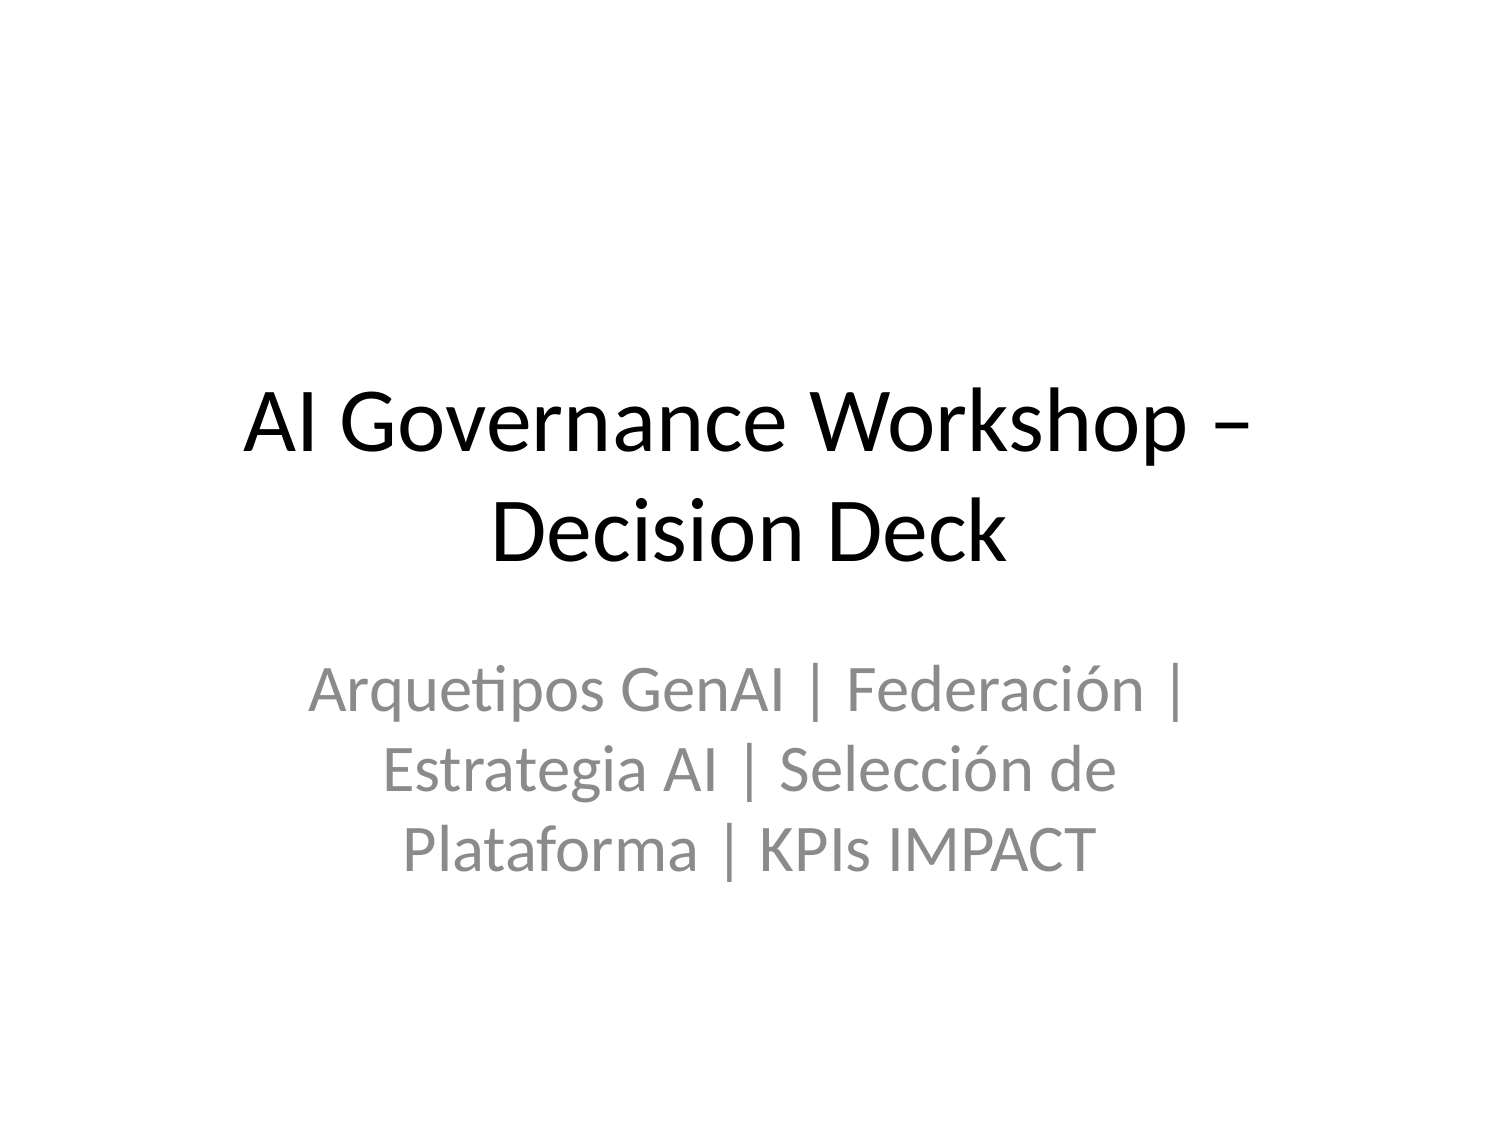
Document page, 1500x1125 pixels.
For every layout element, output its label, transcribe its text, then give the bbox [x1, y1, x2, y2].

title AI Governance Workshop – Decision Deck [112, 349, 1388, 591]
subtitle Arquetipos GenAI | Federación | Estrategia AI | Selección de Plataforma | KPIs IMPACT [225, 637, 1275, 925]
